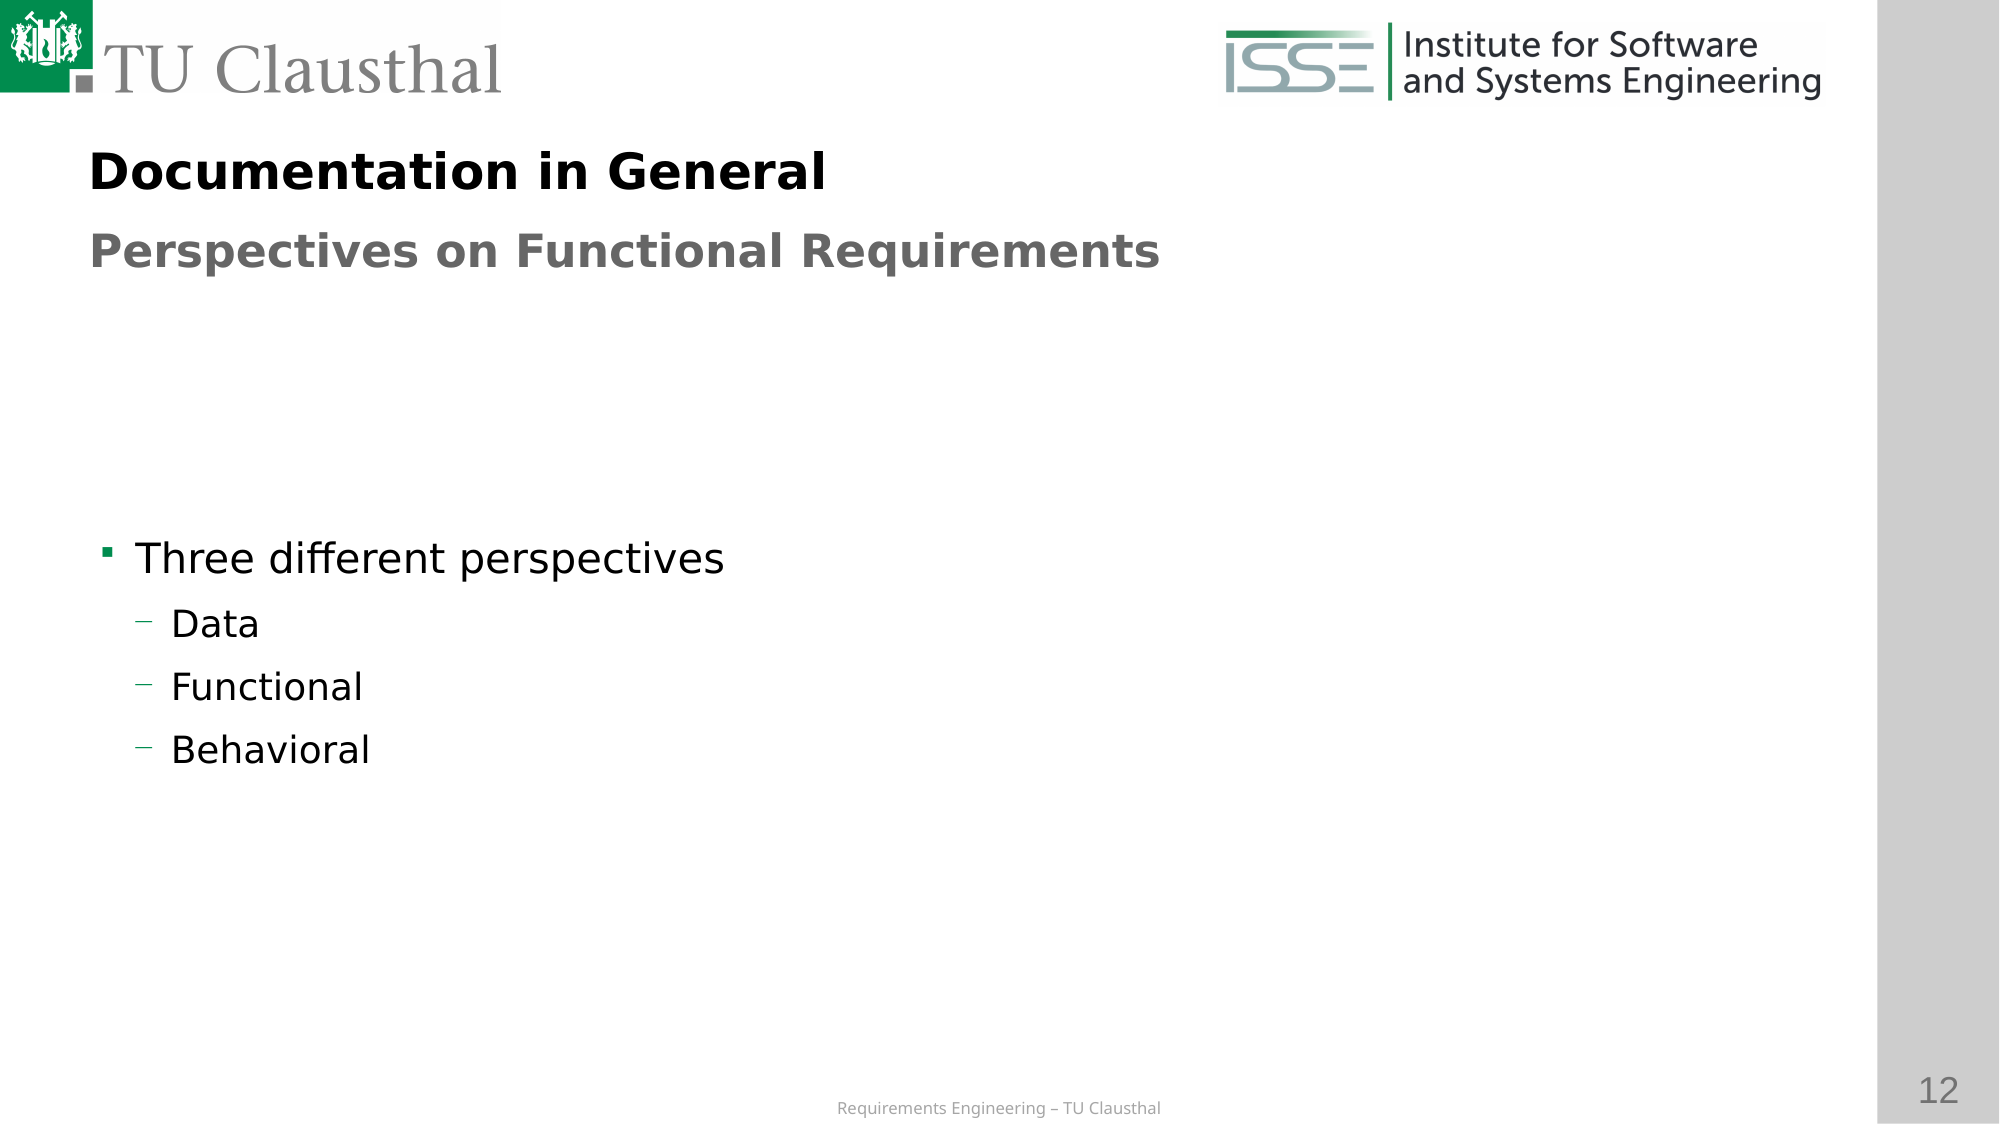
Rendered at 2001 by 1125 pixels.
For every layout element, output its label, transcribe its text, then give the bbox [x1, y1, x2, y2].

picture [1218, 22, 1826, 107]
picture [0, 0, 501, 93]
text_box [74, 280, 1424, 995]
list Three different perspectives Data Functional Behavioral [99, 290, 1837, 1087]
text_box Perspectives on Functional Requirements [88, 207, 1788, 290]
text_box Documentation in General [88, 118, 1788, 200]
